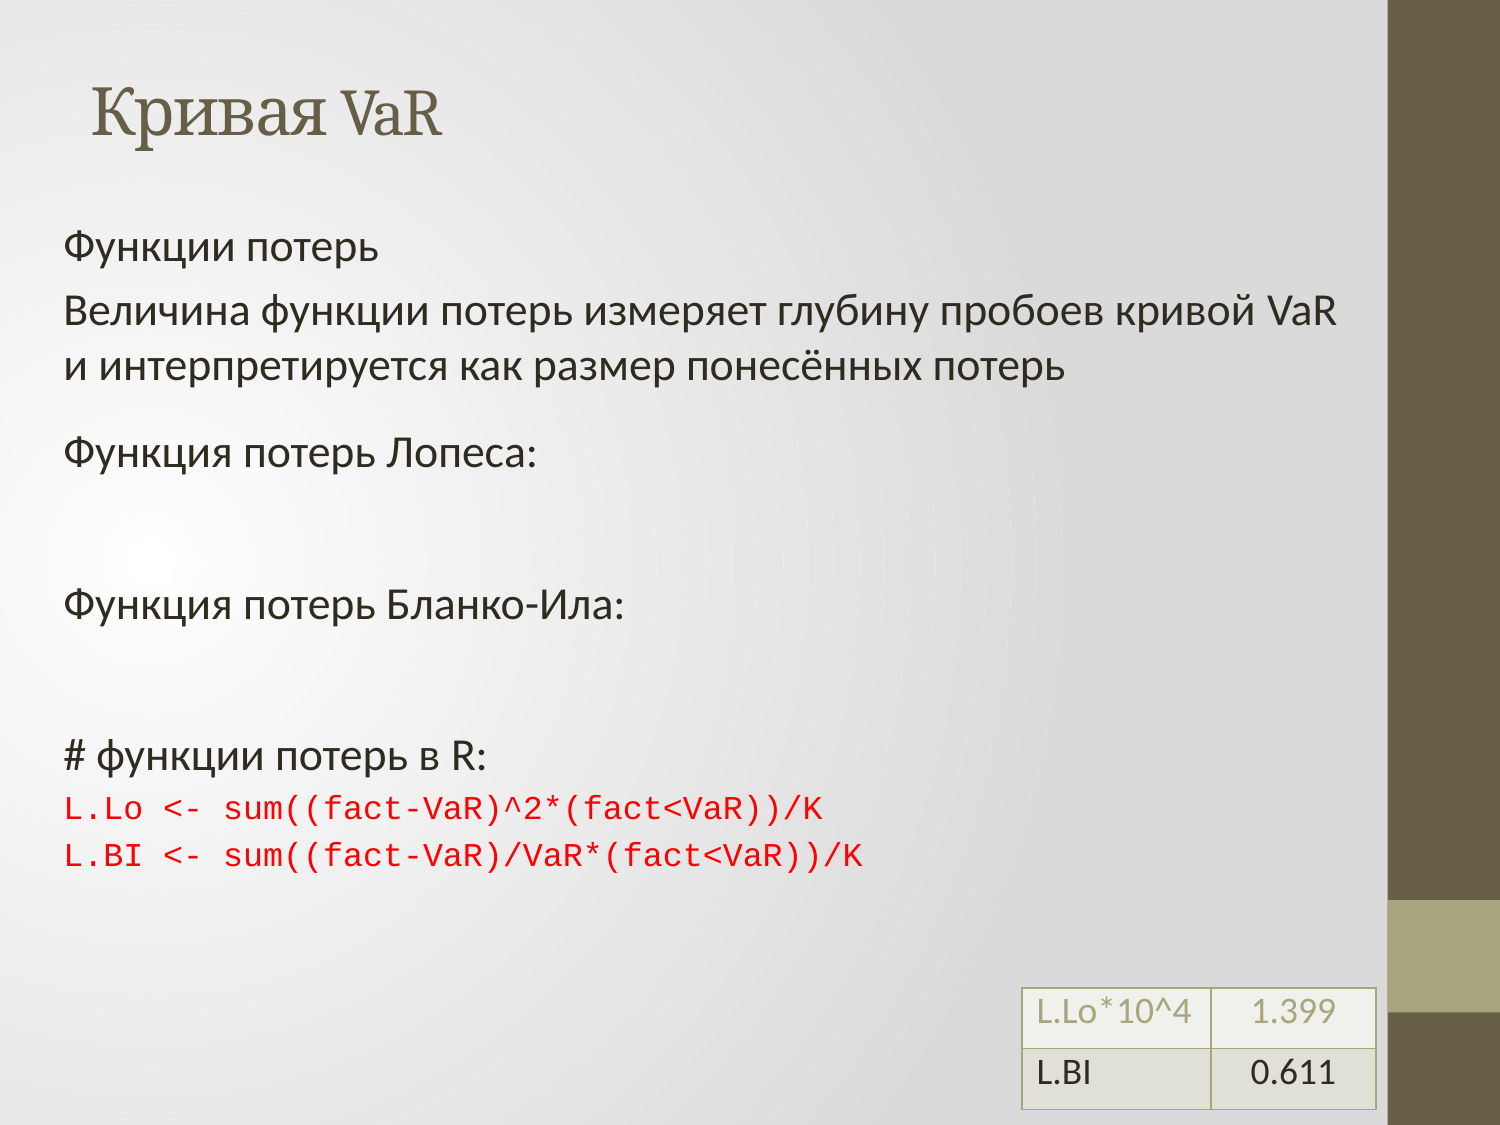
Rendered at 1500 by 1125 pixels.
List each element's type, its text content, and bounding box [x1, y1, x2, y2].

table_header 1.399 [1212, 989, 1375, 1048]
table_header L.Lo*10^4 [1023, 989, 1210, 1048]
table_cell 0.611 [1212, 1049, 1375, 1109]
title Кривая VaR [75, 45, 1325, 173]
table_cell L.BI [1023, 1049, 1210, 1109]
